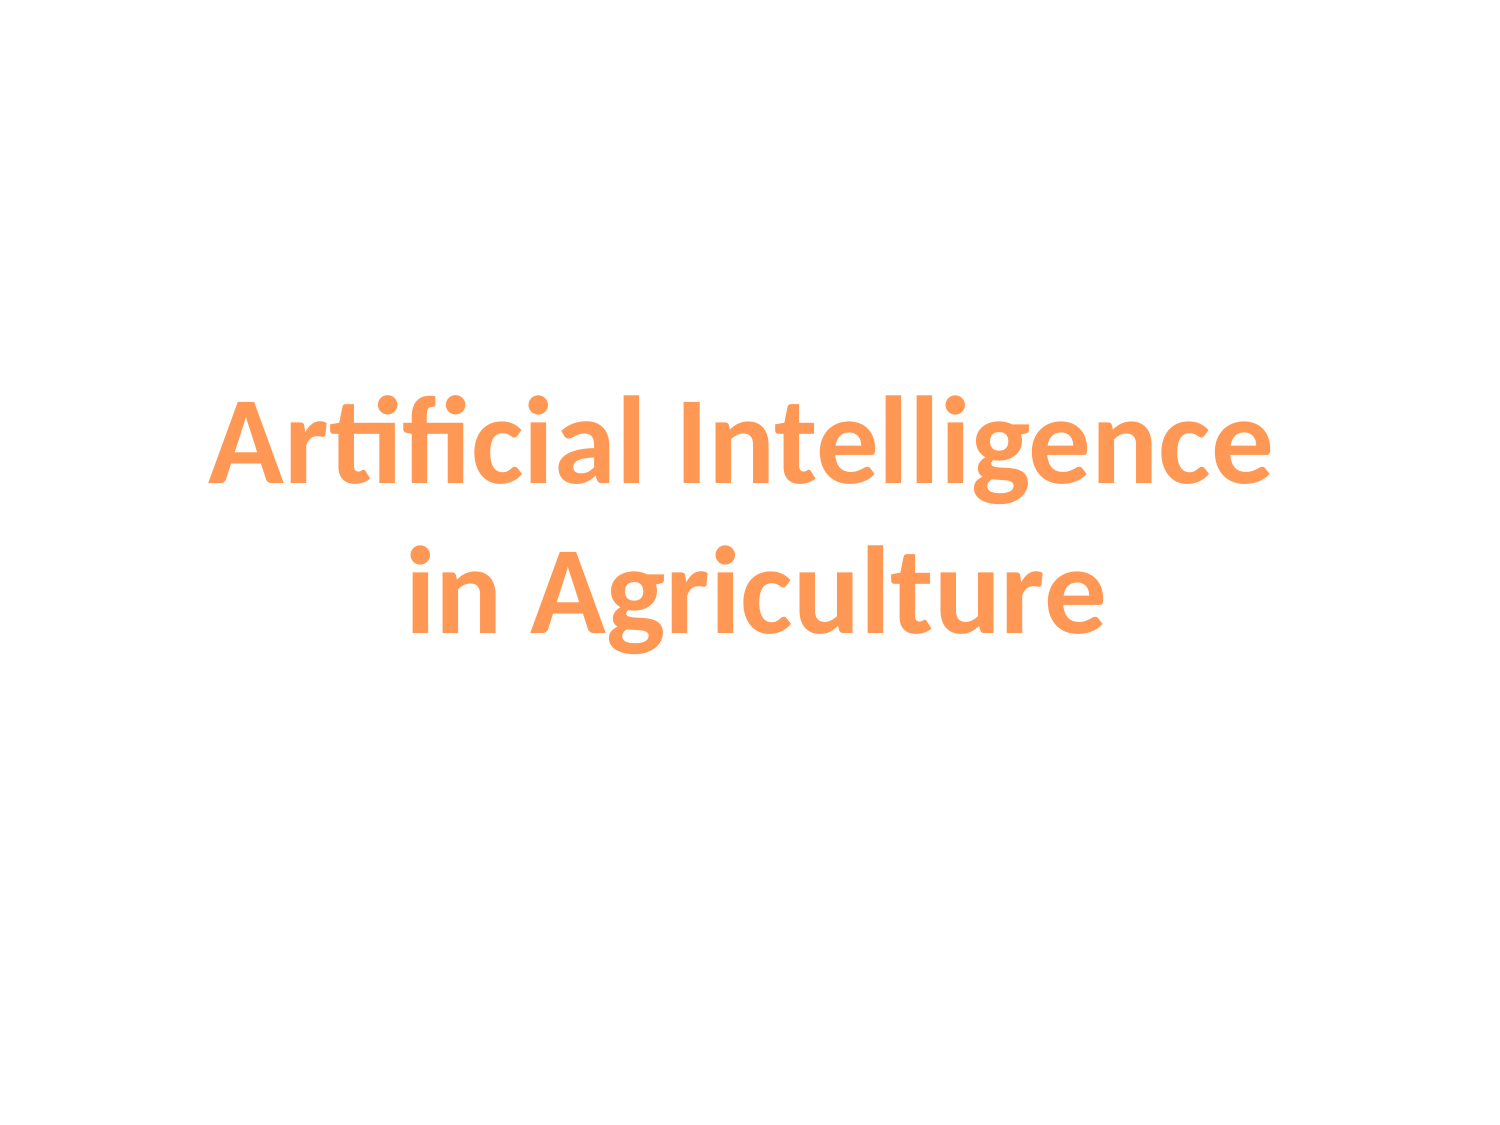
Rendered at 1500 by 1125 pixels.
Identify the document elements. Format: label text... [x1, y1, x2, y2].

text_box Artificial Intelligence in Agriculture [193, 351, 1291, 667]
